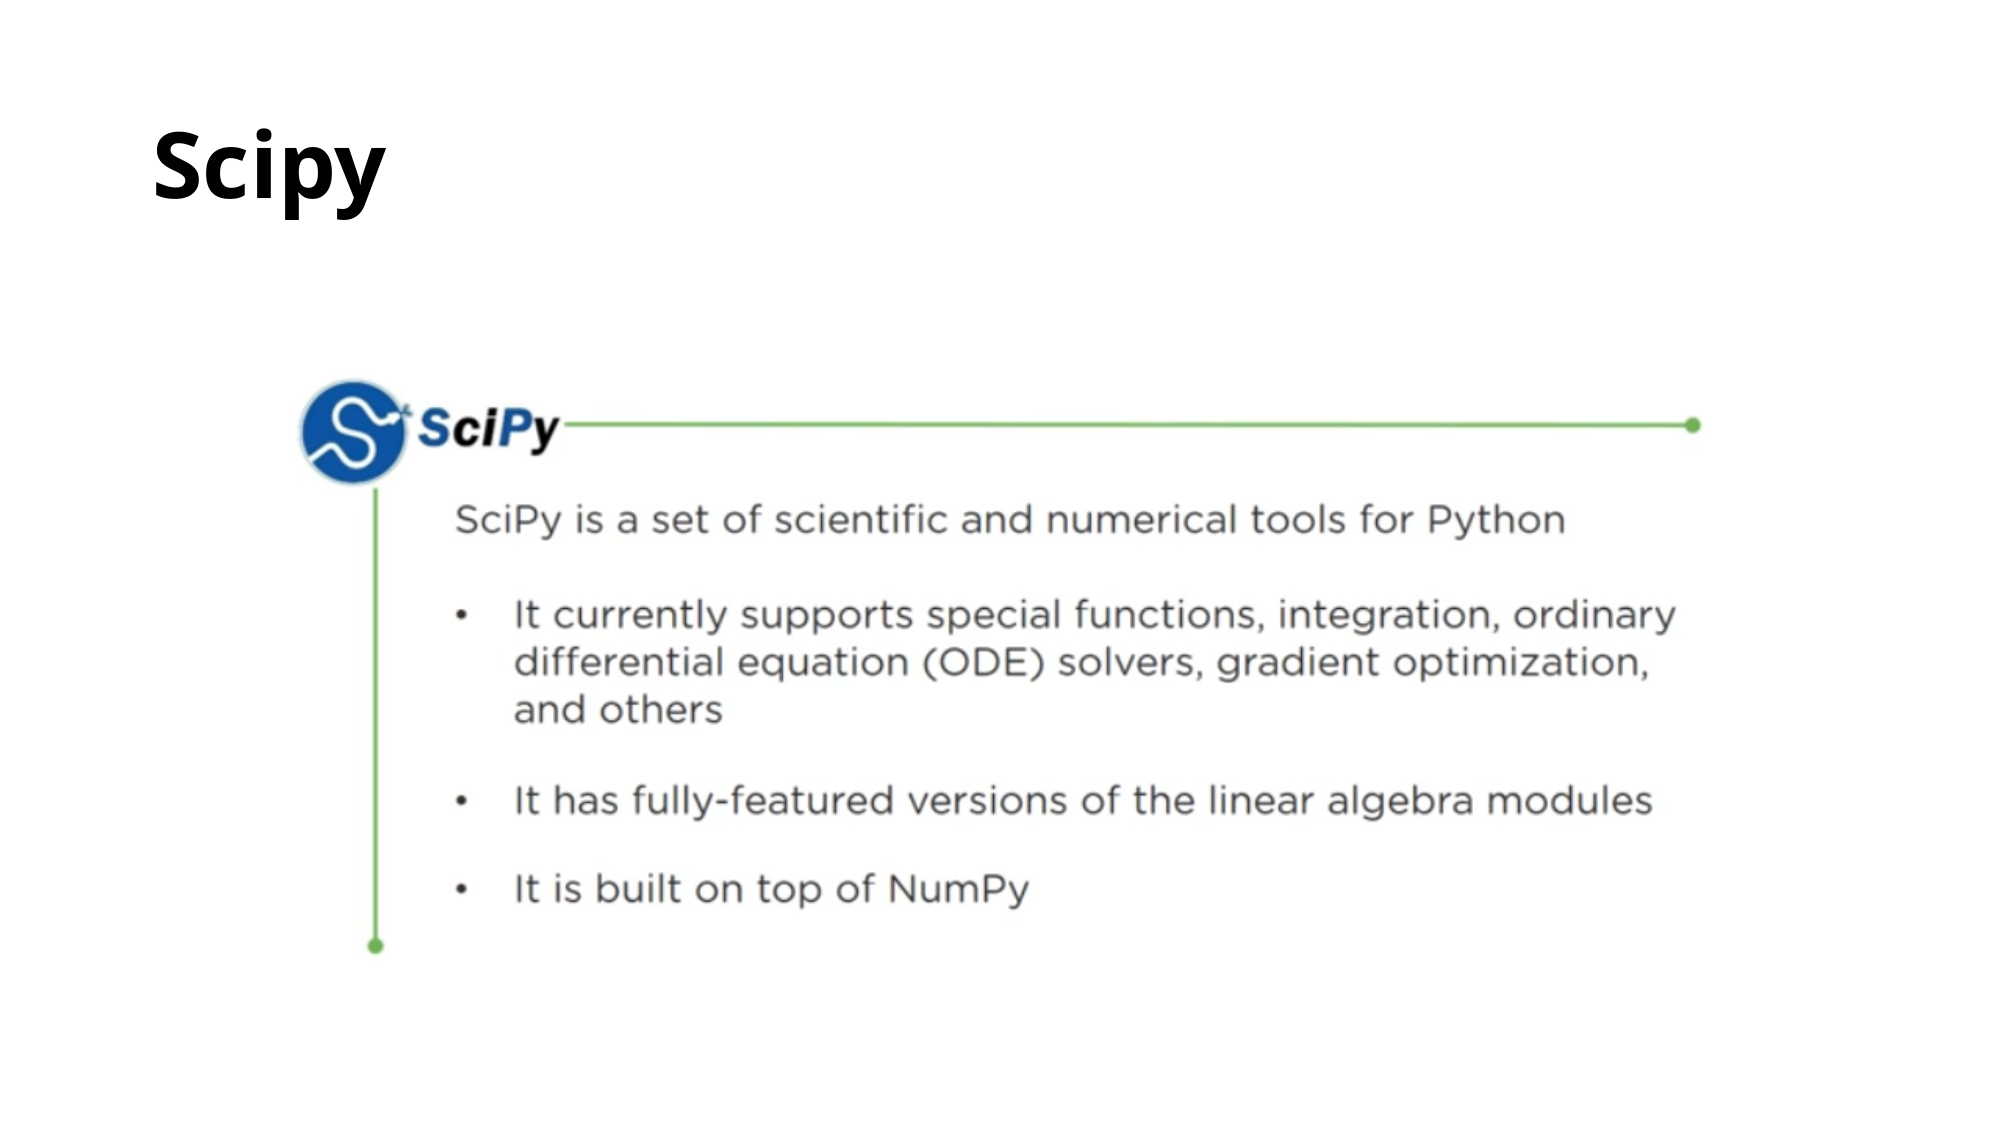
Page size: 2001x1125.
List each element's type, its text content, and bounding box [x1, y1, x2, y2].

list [294, 342, 1706, 971]
title Scipy [137, 59, 1863, 278]
